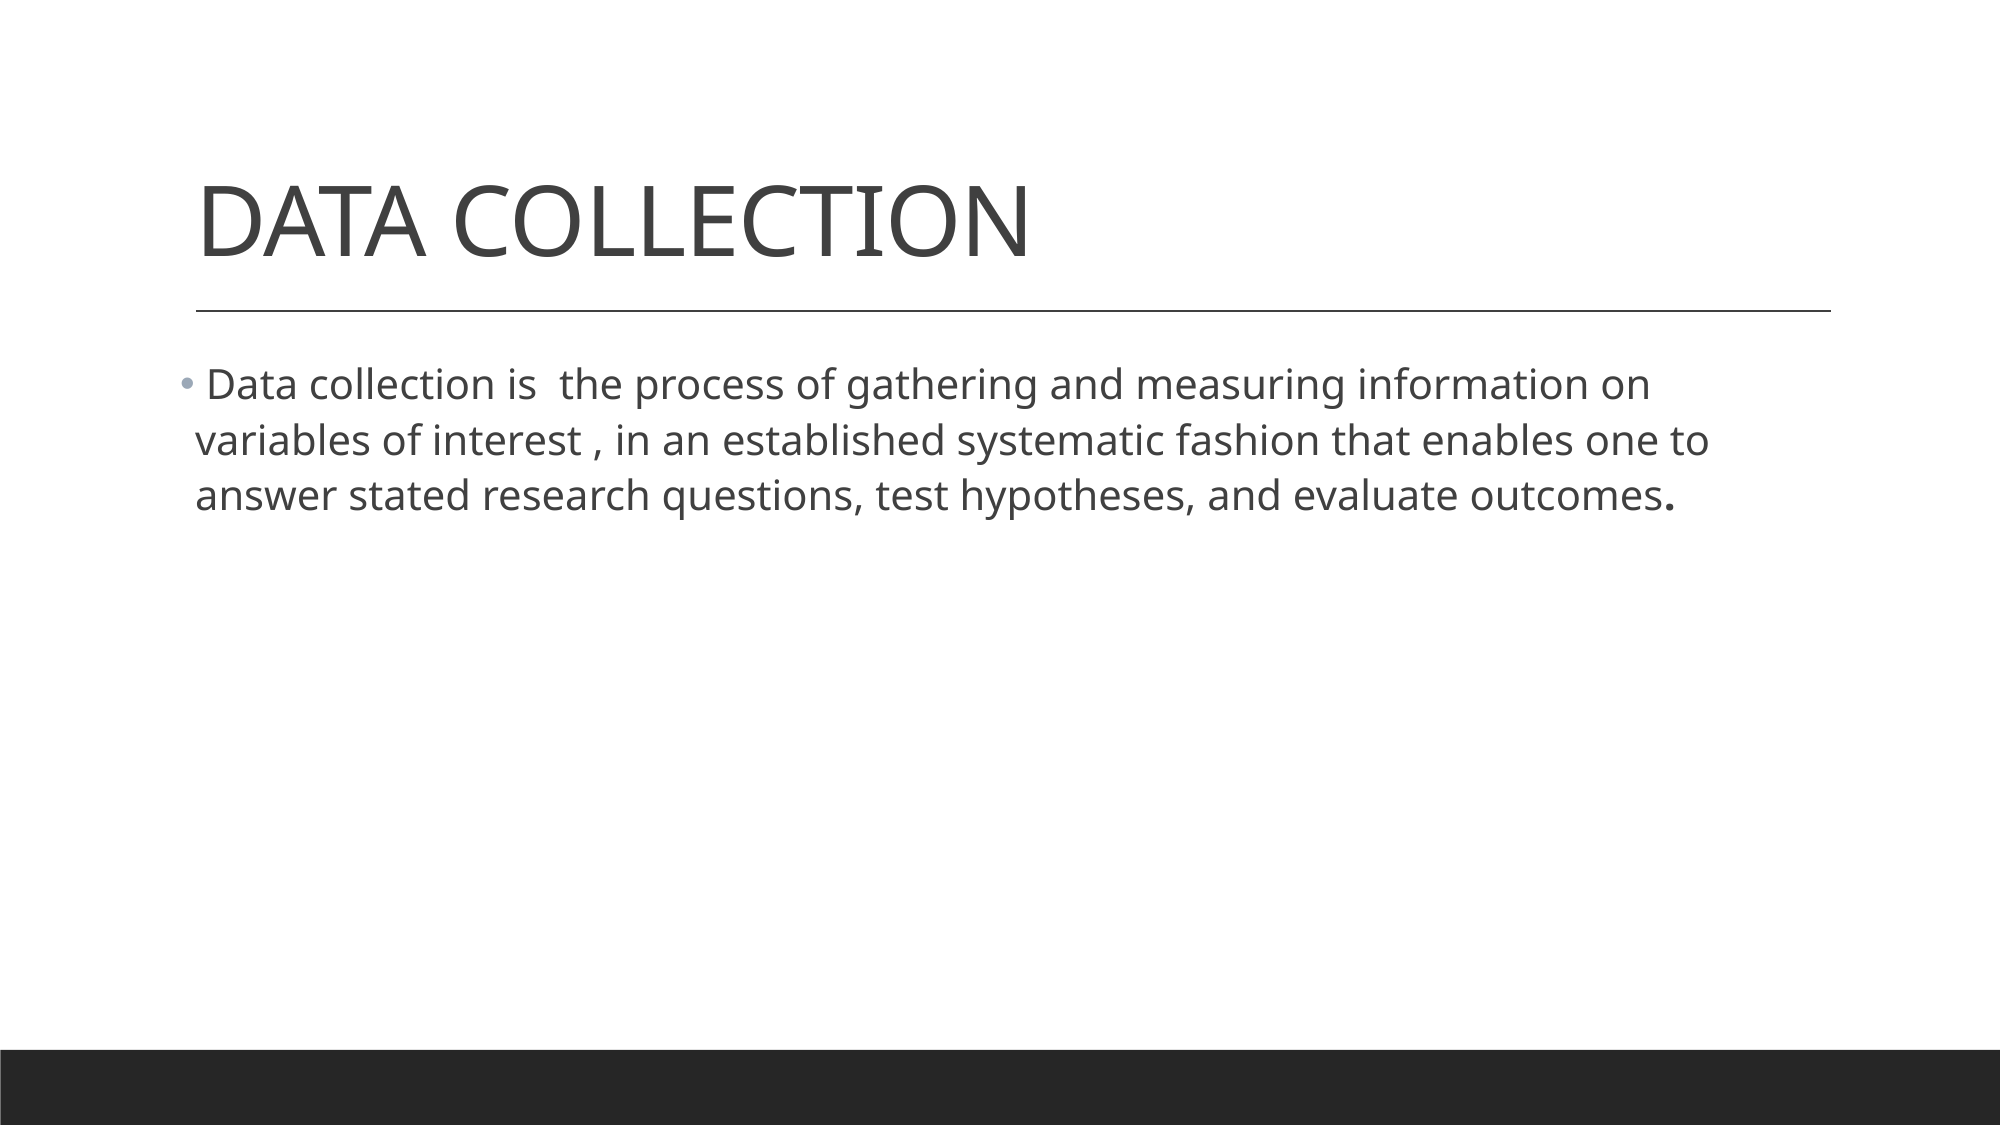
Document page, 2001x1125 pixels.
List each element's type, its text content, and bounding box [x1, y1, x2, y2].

title DATA COLLECTION [180, 47, 1830, 285]
list Data collection is the process of gathering and measuring information on variables of interest , in an established systematic fashion that enables one to answer stated research questions, test hypotheses, and evaluate outcomes. [180, 345, 1830, 963]
